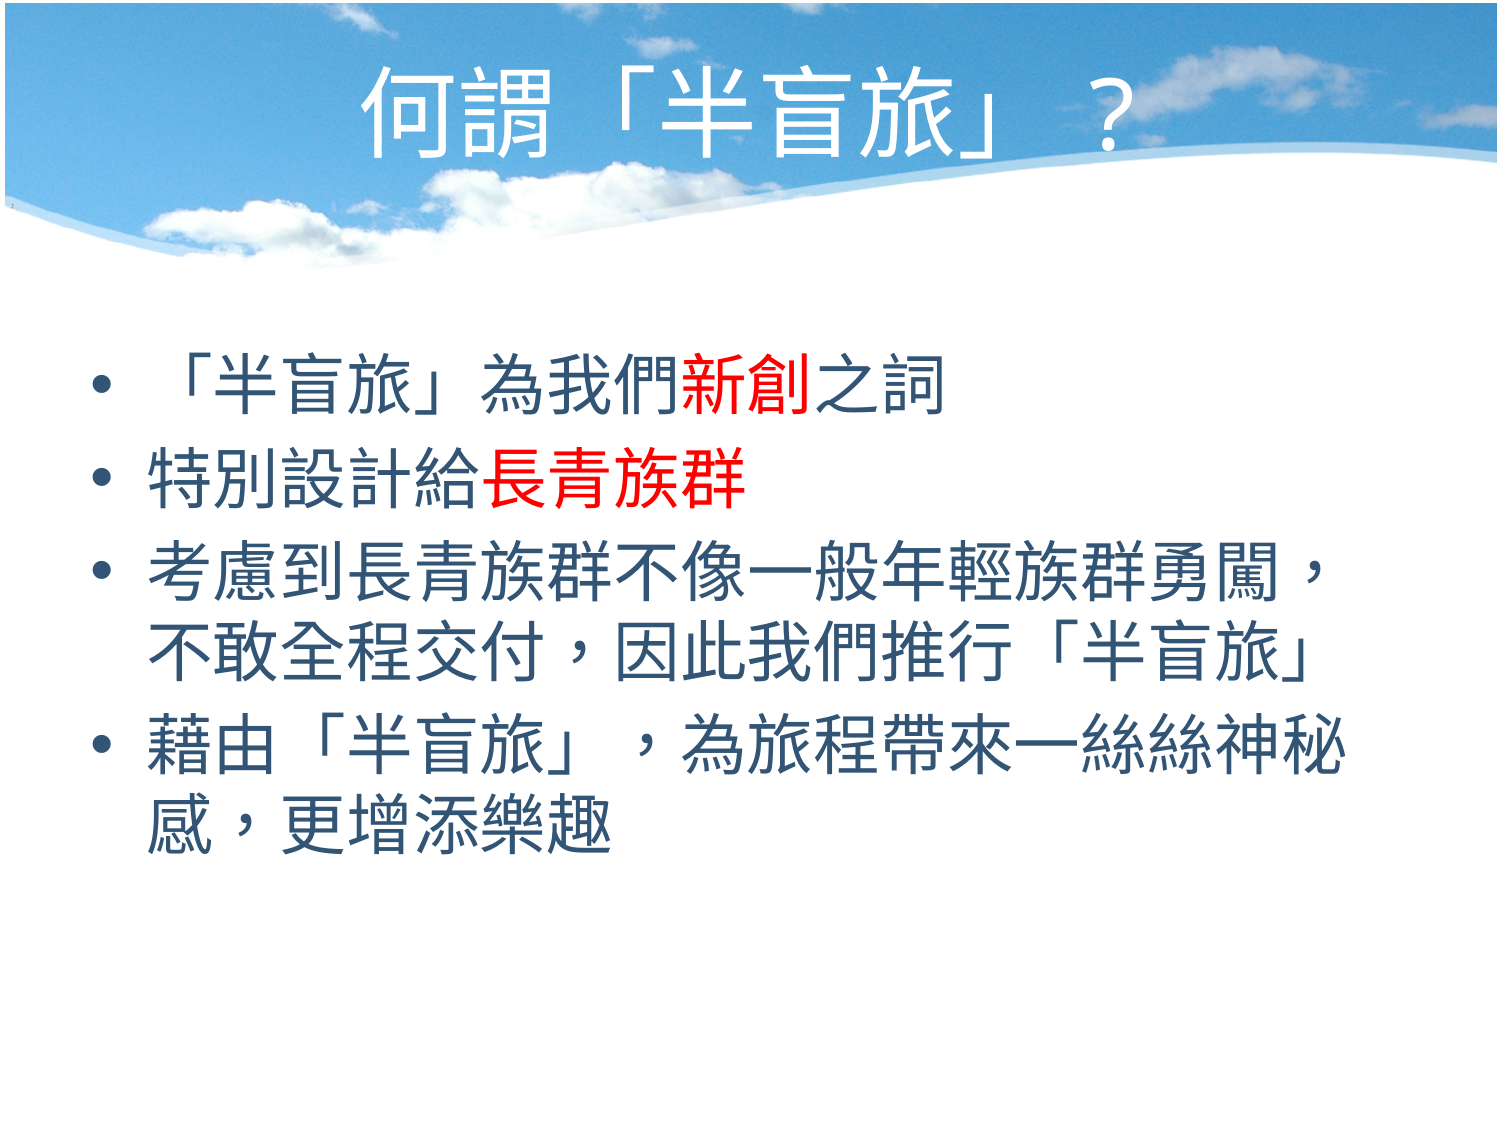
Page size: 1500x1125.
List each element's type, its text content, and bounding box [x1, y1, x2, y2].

title 何謂「半盲旅」? [74, 44, 1426, 177]
list 「半盲旅」為我們新創之詞 特別設計給長青族群 考慮到長青族群不像一般年輕族群勇闖，不敢全程交付，因此我們推行「半盲旅」 藉由「半盲旅」，為旅程帶來一絲絲神秘感，更增添樂趣 [74, 335, 1426, 1079]
picture [0, 0, 1500, 1125]
